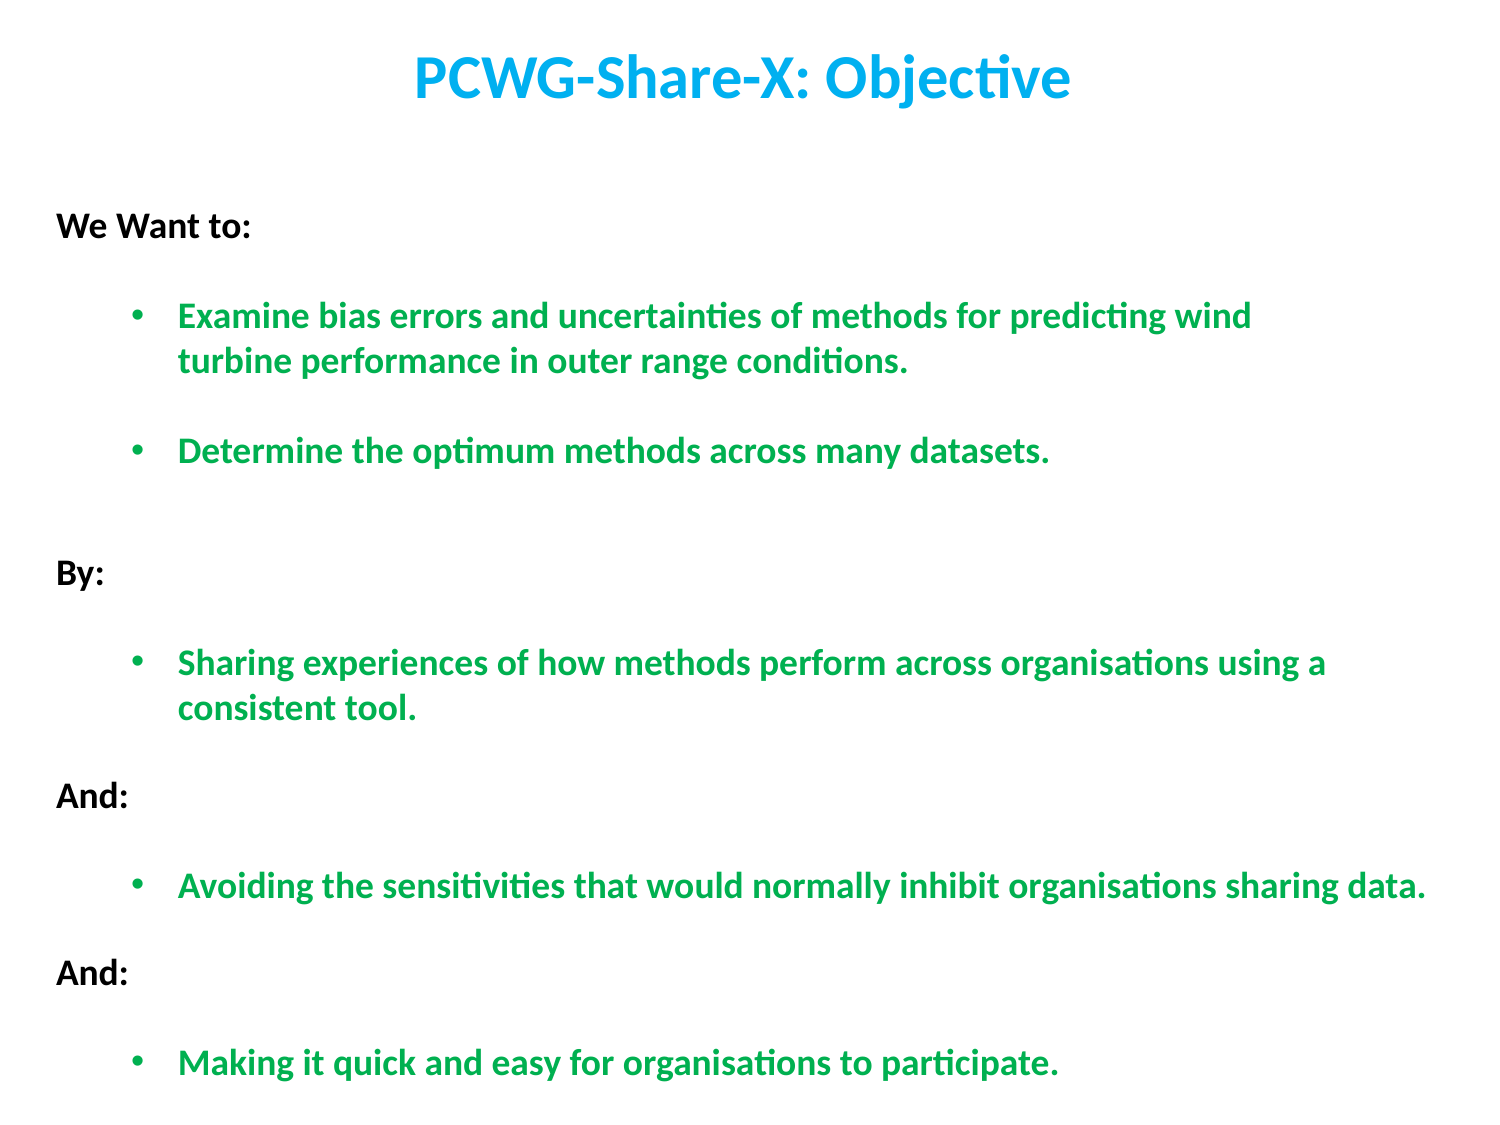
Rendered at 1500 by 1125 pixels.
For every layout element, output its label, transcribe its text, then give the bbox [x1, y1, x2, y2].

text_box PCWG-Share-X: Objective [0, 34, 1494, 114]
text_box By: Sharing experiences of how methods perform across organisations using a consistent tool. [41, 540, 1412, 736]
text_box And: Making it quick and easy for organisations to participate. [41, 940, 1462, 1091]
text_box And: Avoiding the sensitivities that would normally inhibit organisations sharing data. [41, 763, 1462, 913]
text_box We Want to: Examine bias errors and uncertainties of methods for predicting wind turbine performance in outer range conditions. Determine the optimum methods across many datasets. [41, 194, 1282, 479]
